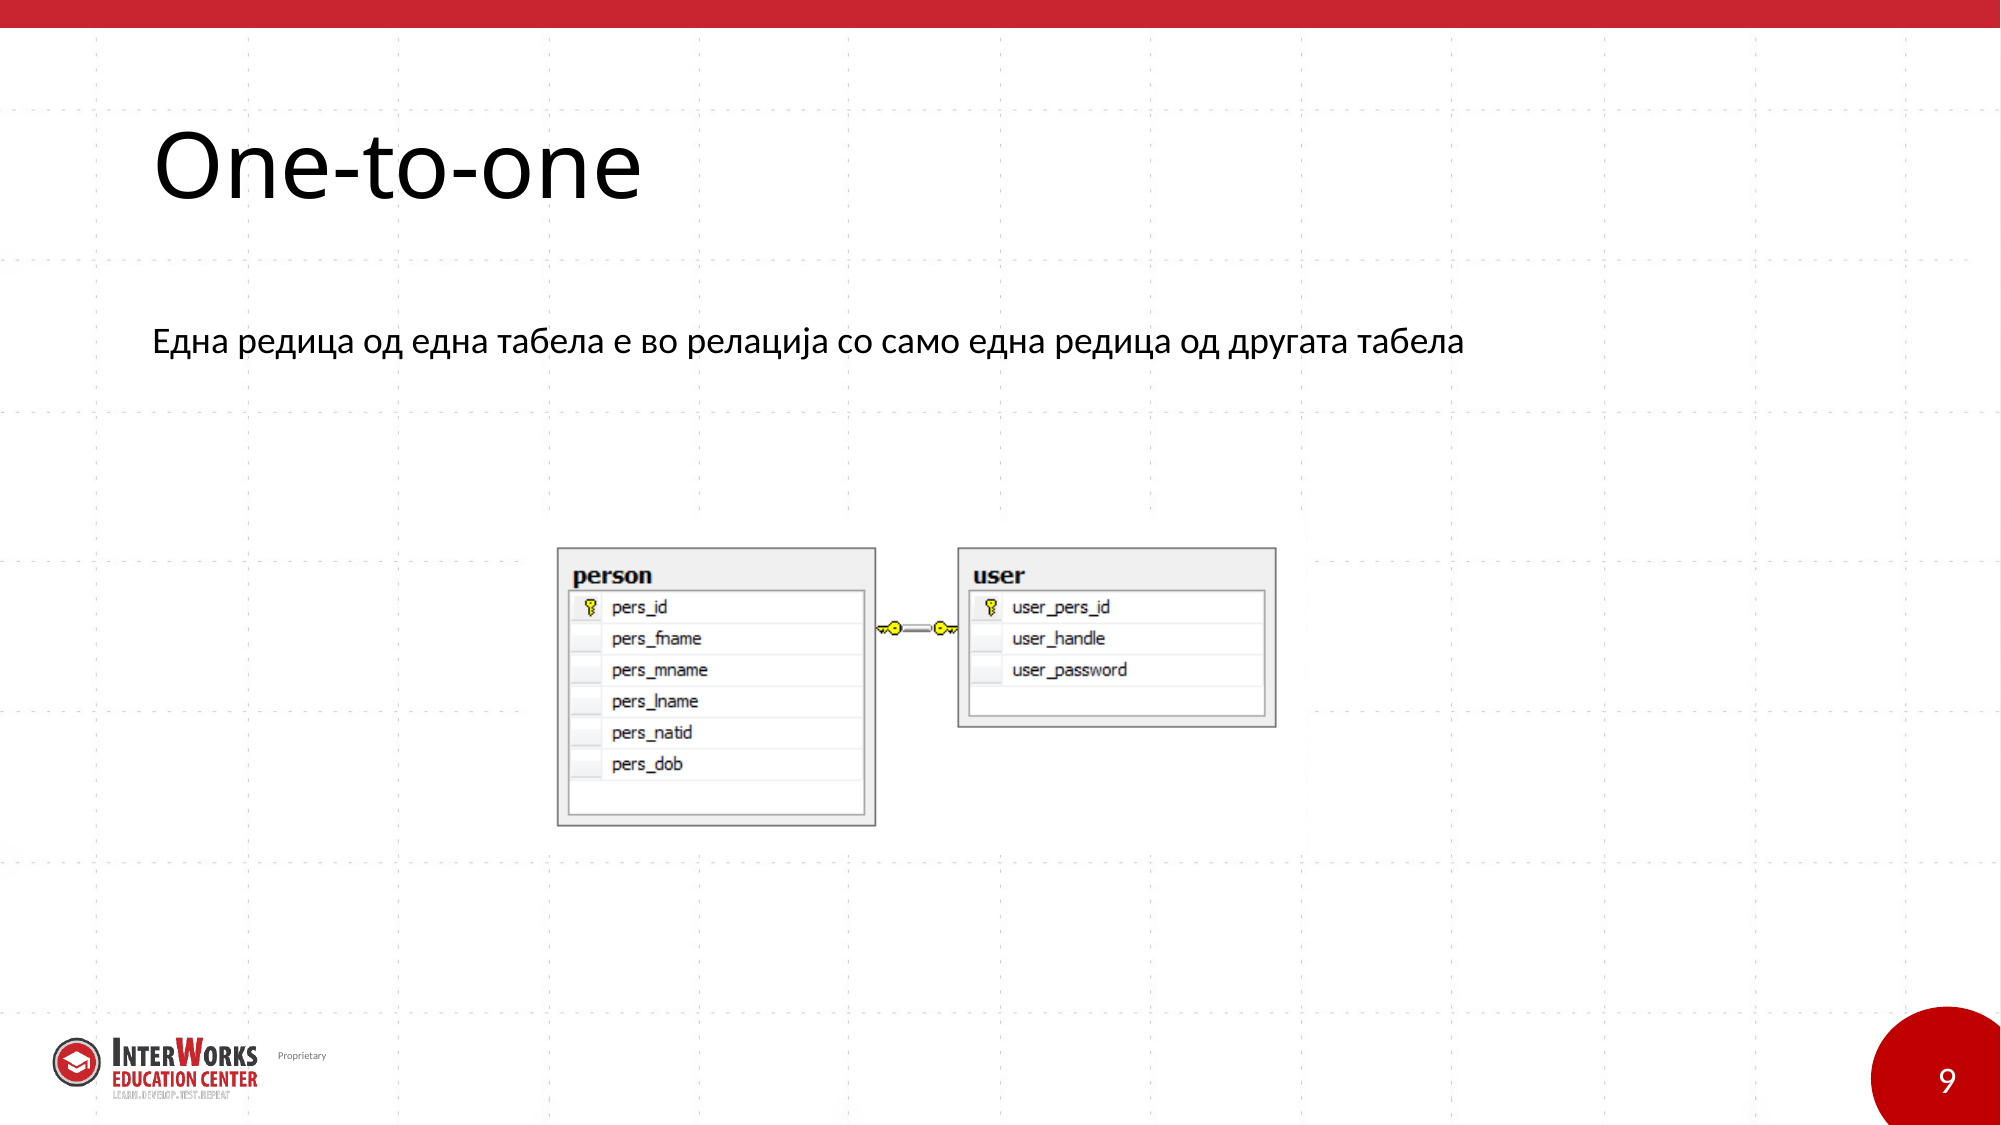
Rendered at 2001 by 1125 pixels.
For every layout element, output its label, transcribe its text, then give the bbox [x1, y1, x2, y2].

text_box Една редица од една табела е во релација со само една редица од другата табела [137, 308, 1658, 369]
title One-to-one [137, 59, 1863, 278]
picture [0, 0, 2001, 1125]
